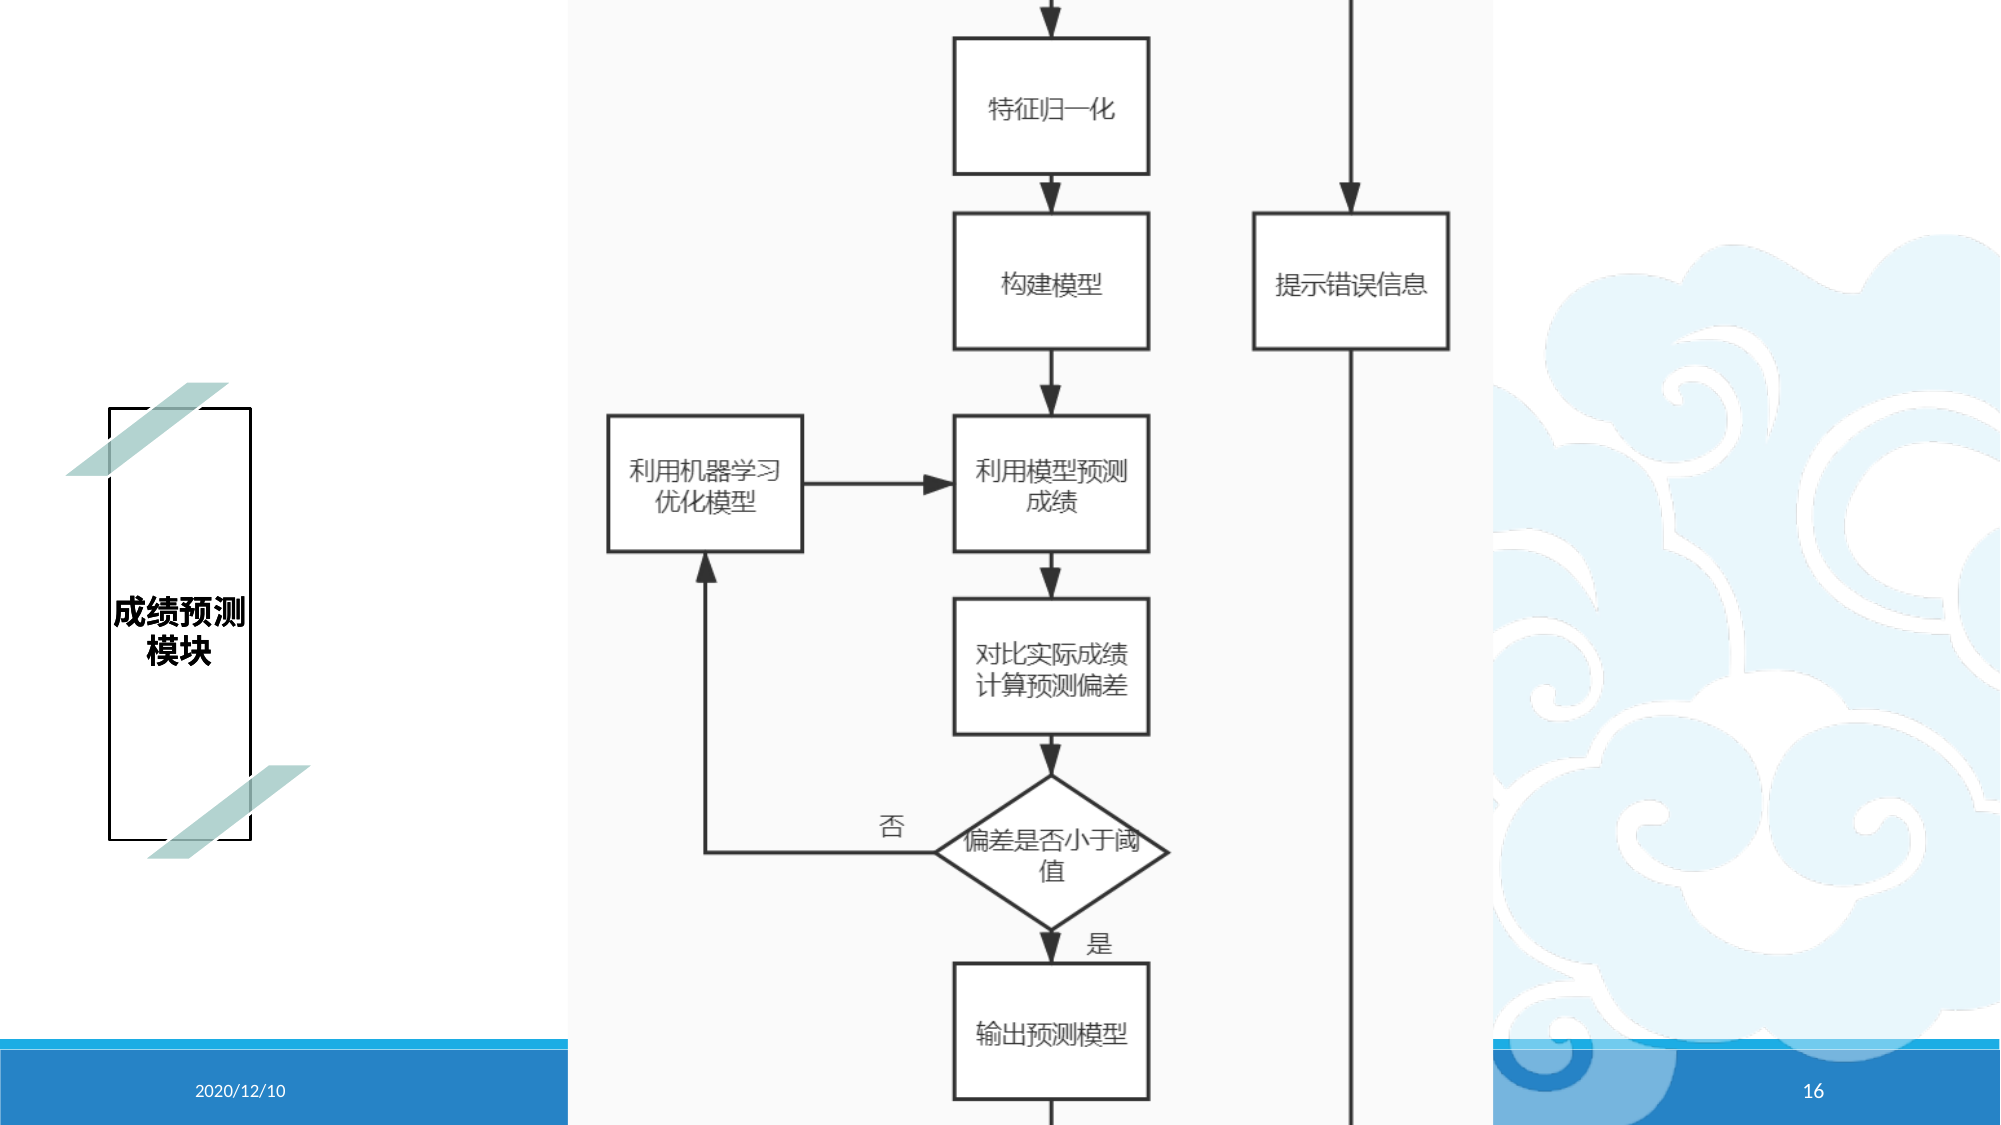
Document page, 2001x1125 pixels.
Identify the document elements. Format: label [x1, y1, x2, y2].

text_box [156, 379, 235, 403]
slide_number [180, 1059, 564, 1120]
text_box [93, 407, 267, 841]
text_box [59, 454, 89, 479]
picture [567, 0, 2000, 1125]
text_box [141, 849, 206, 862]
text_box [276, 762, 317, 796]
